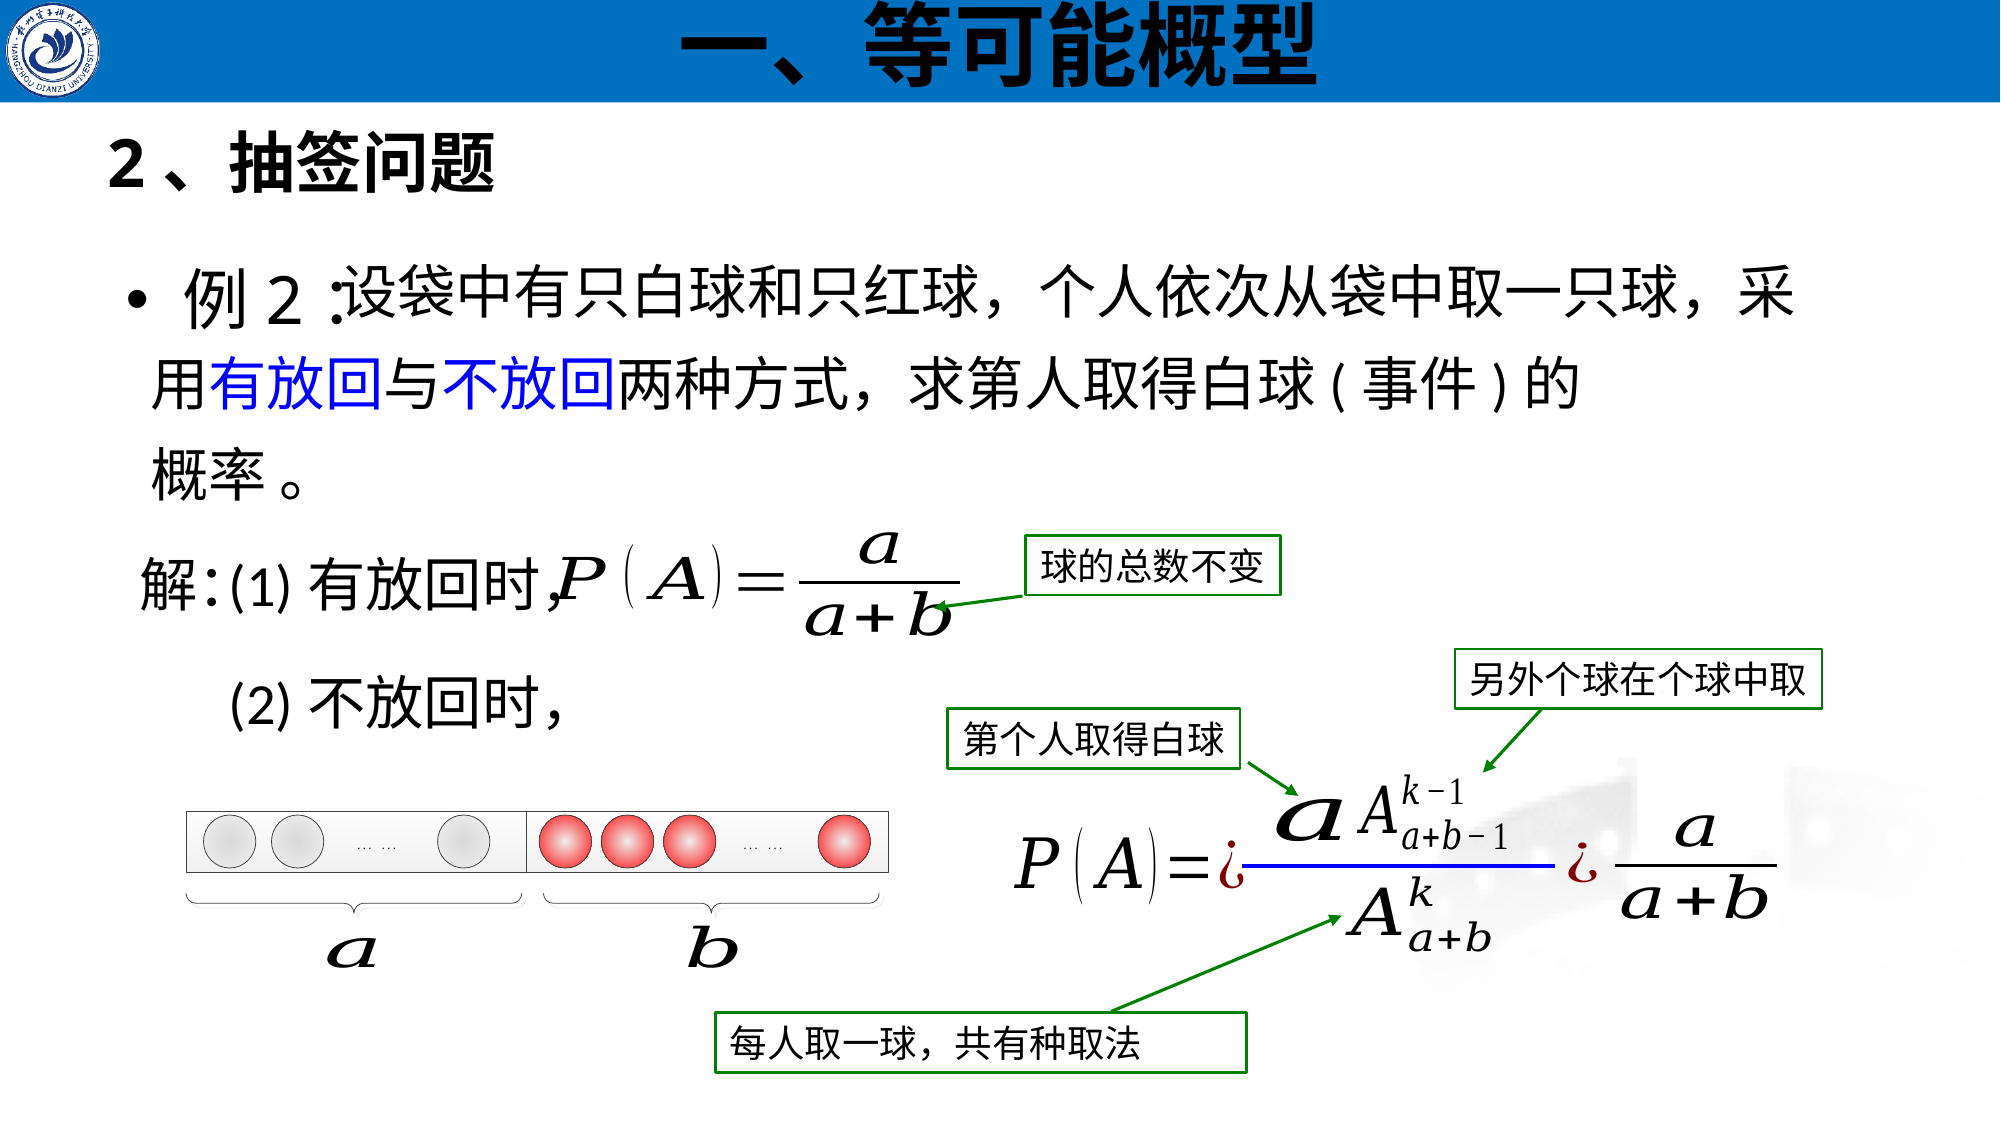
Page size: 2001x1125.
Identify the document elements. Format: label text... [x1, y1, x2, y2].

text_box 球的总数不变 [1025, 535, 1281, 596]
title 2、抽签问题 [91, 102, 737, 220]
list 例2： [110, 218, 1500, 1058]
picture [181, 806, 892, 922]
text_box (2)不放回时， [213, 658, 614, 744]
text_box 一、等可能概型 [0, 0, 2000, 102]
text_box (1)有放回时， [213, 540, 614, 626]
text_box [1110, 915, 1342, 1012]
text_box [1247, 762, 1299, 797]
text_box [933, 595, 1023, 609]
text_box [1482, 708, 1542, 773]
text_box 解： [124, 540, 213, 626]
